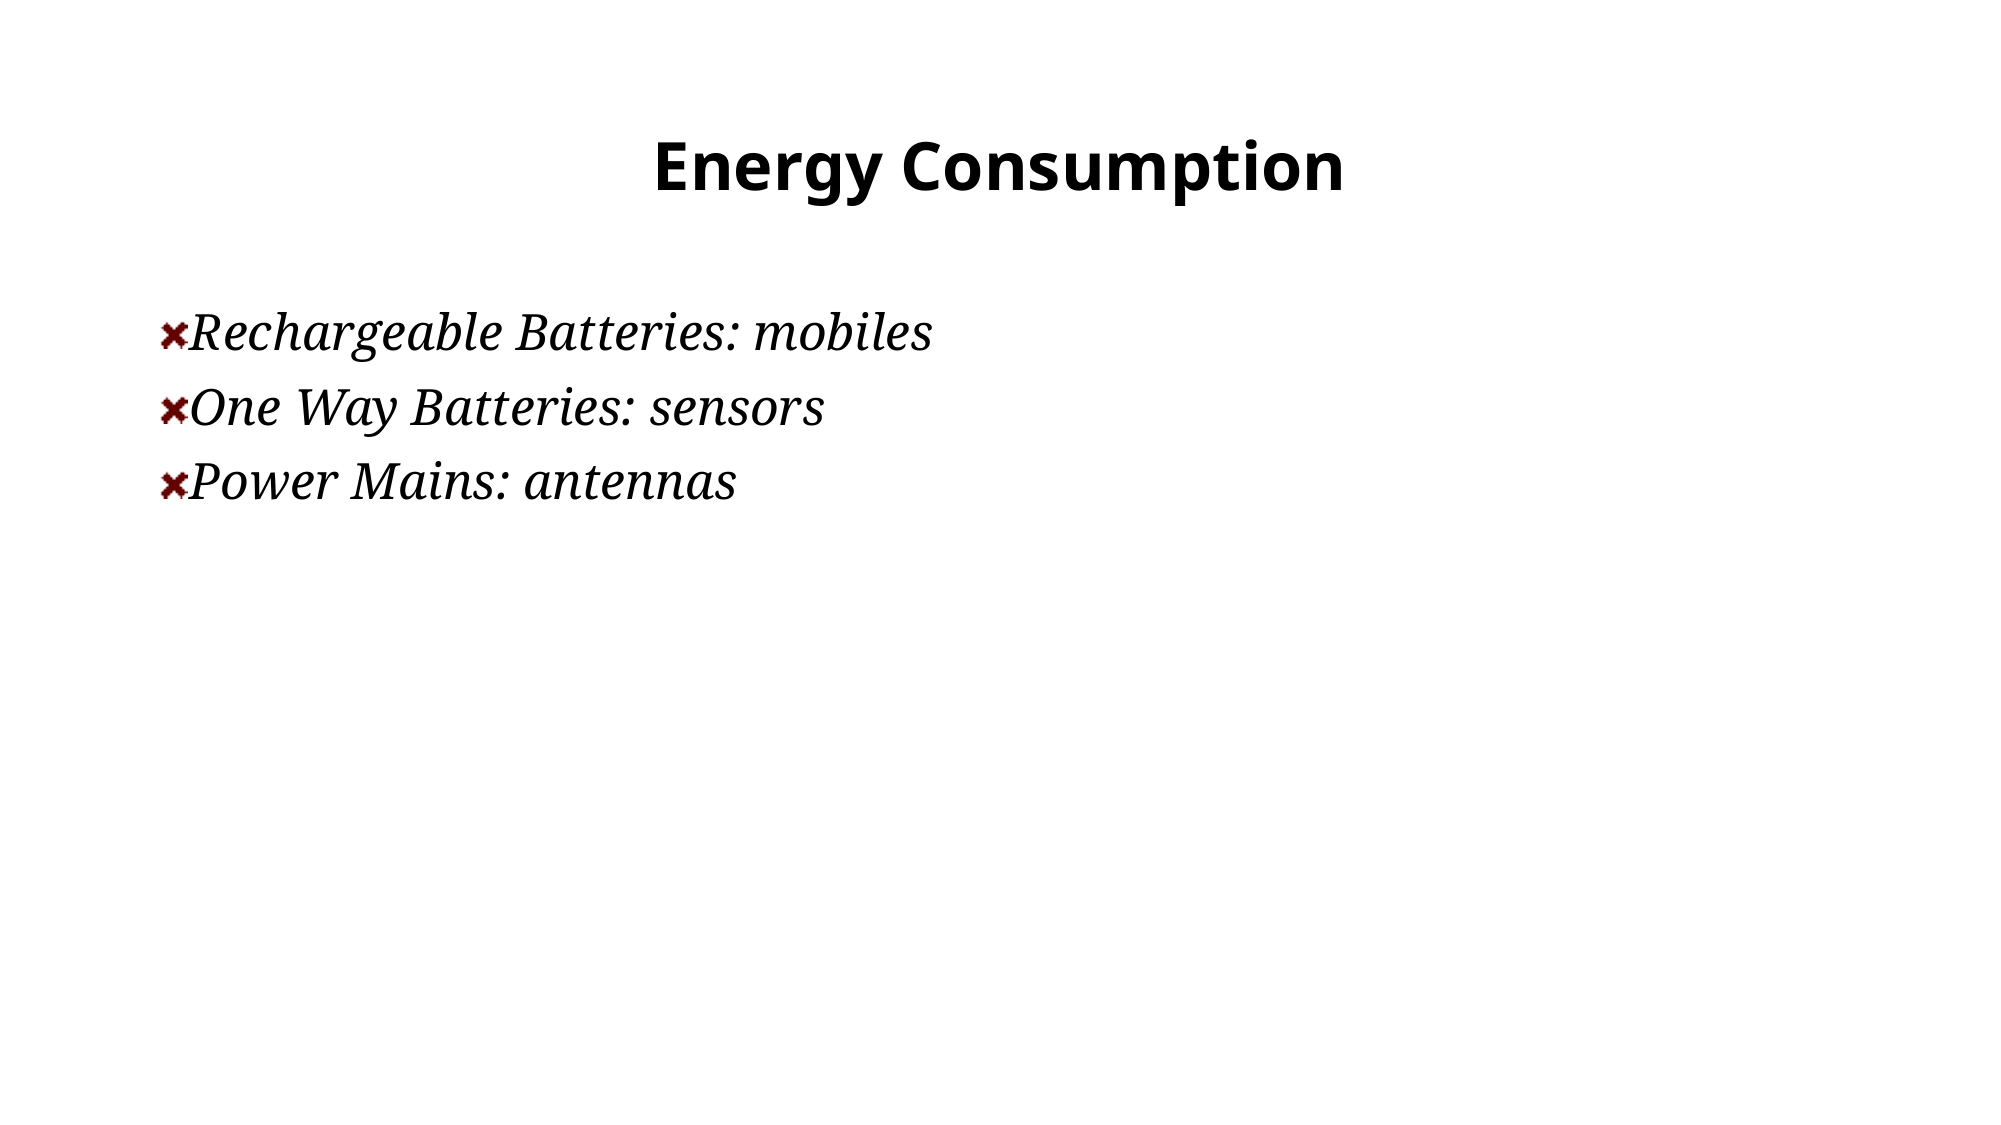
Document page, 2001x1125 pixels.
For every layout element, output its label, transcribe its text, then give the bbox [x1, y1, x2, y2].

picture [152, 463, 188, 499]
title Energy Consumption [137, 59, 1863, 278]
picture [152, 313, 188, 349]
list Rechargeable Batteries: mobiles One Way Batteries: sensors Power Mains: antennas [137, 299, 1863, 1014]
picture [152, 388, 188, 424]
